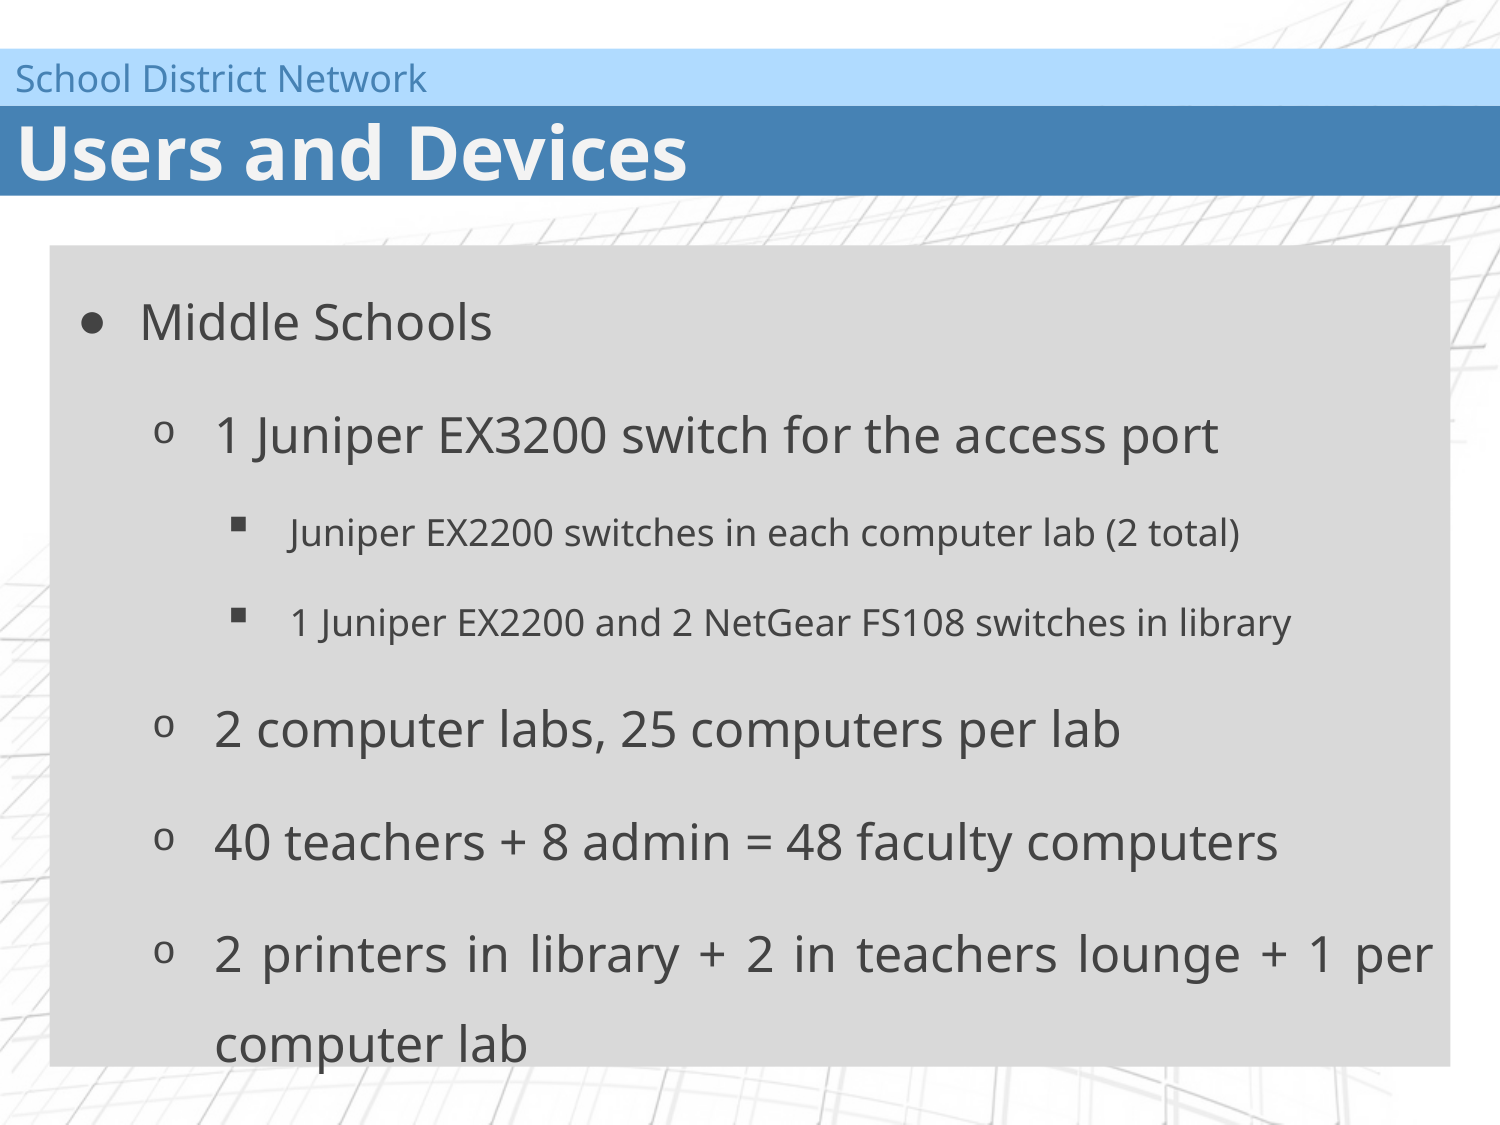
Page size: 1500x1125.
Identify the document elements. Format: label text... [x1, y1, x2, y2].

text_box [0, 196, 1500, 1125]
list Middle Schools 1 Juniper EX3200 switch for the access port Juniper EX2200 switches in each computer lab (2 total) 1 Juniper EX2200 and 2 NetGear FS108 switches in library 2 computer labs, 25 computers per lab 40 teachers + 8 admin = 48 faculty computers 2 printers in library + 2 in teachers lounge + 1 per computer lab 8 tablets for admin [49, 245, 1451, 1067]
title Users and Devices [0, 106, 1500, 196]
title School District Network [0, 48, 1500, 106]
text_box [0, 0, 1500, 48]
